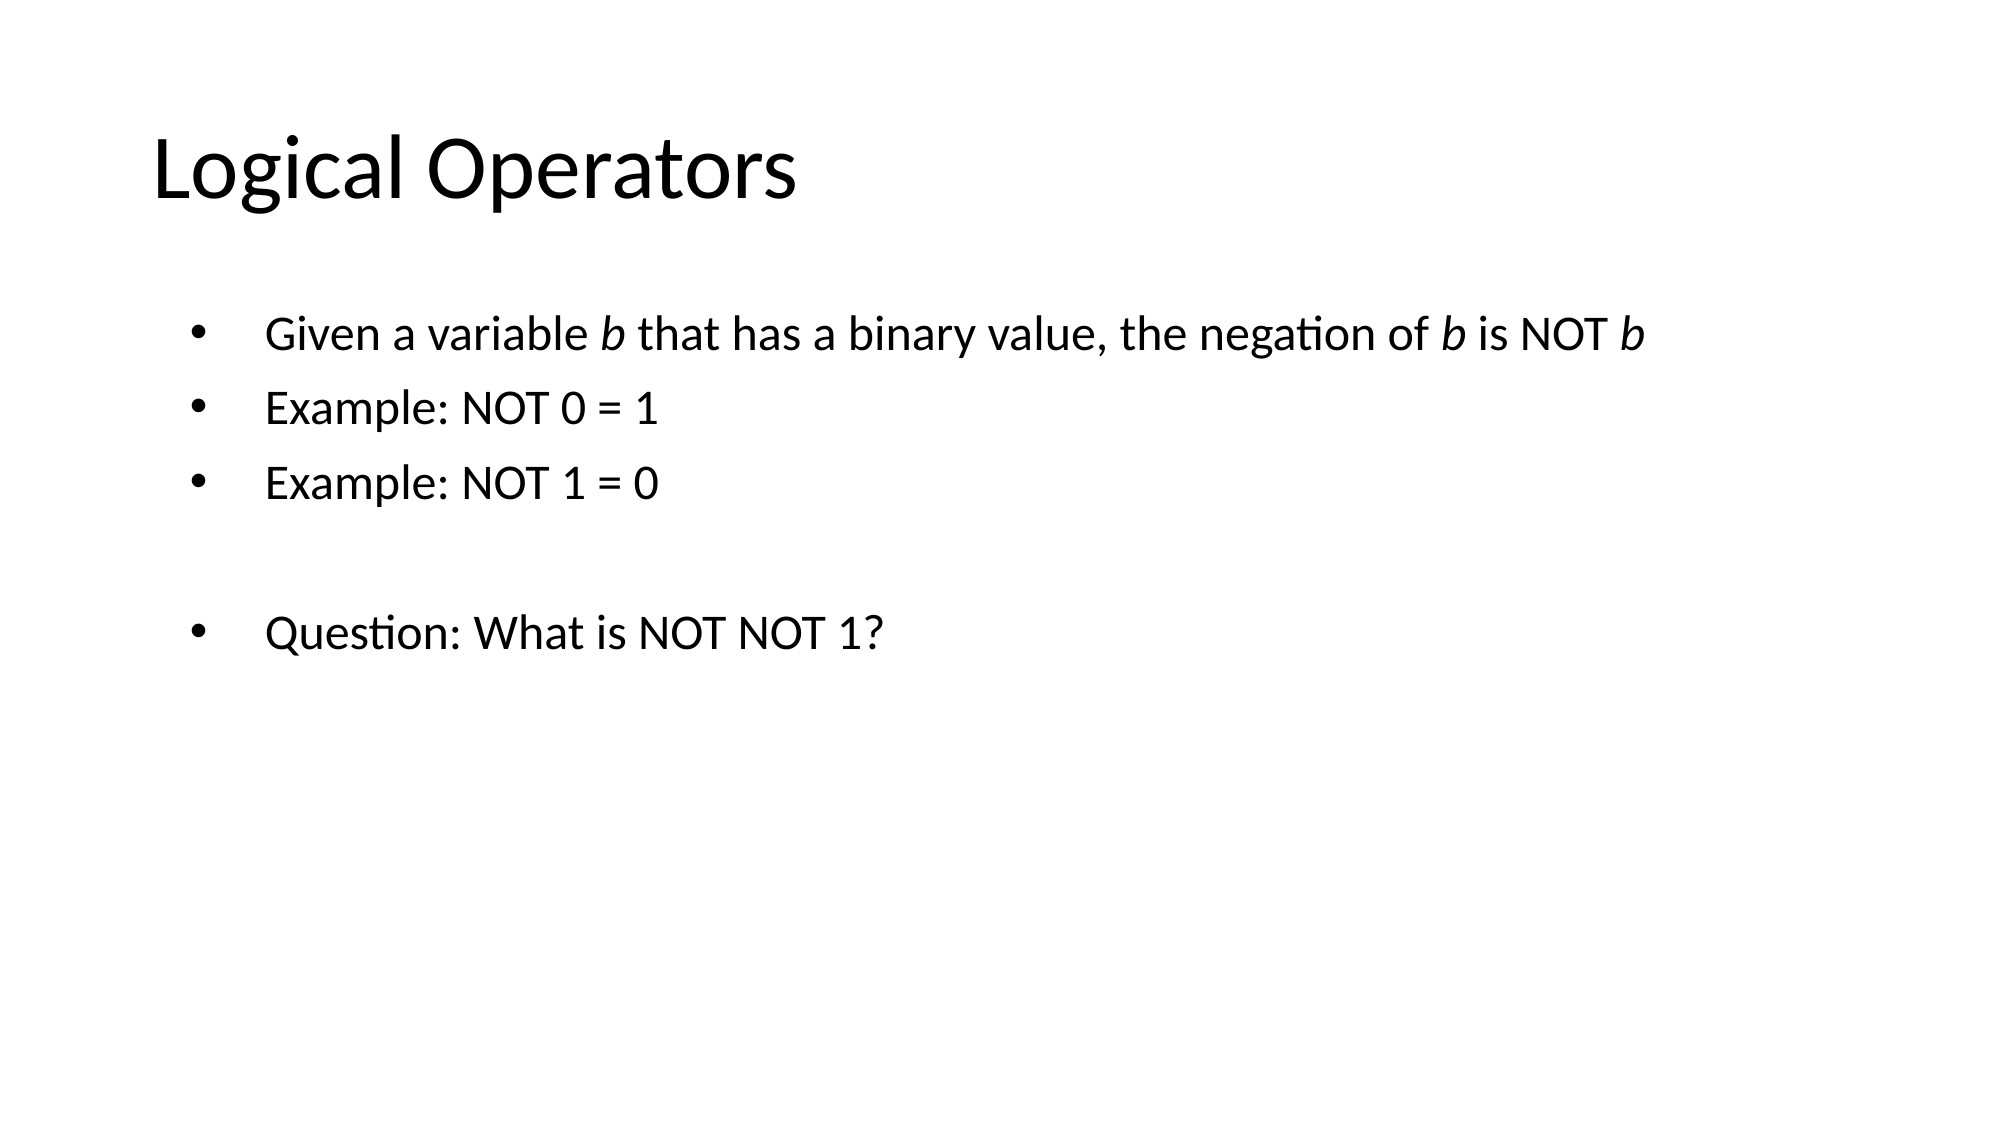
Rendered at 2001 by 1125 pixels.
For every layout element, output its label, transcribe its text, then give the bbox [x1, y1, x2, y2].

title Logical Operators [137, 59, 1863, 278]
list Given a variable b that has a binary value, the negation of b is NOT b Example: NOT 0 = 1 Example: NOT 1 = 0 Question: What is NOT NOT 1? [137, 299, 1863, 1014]
